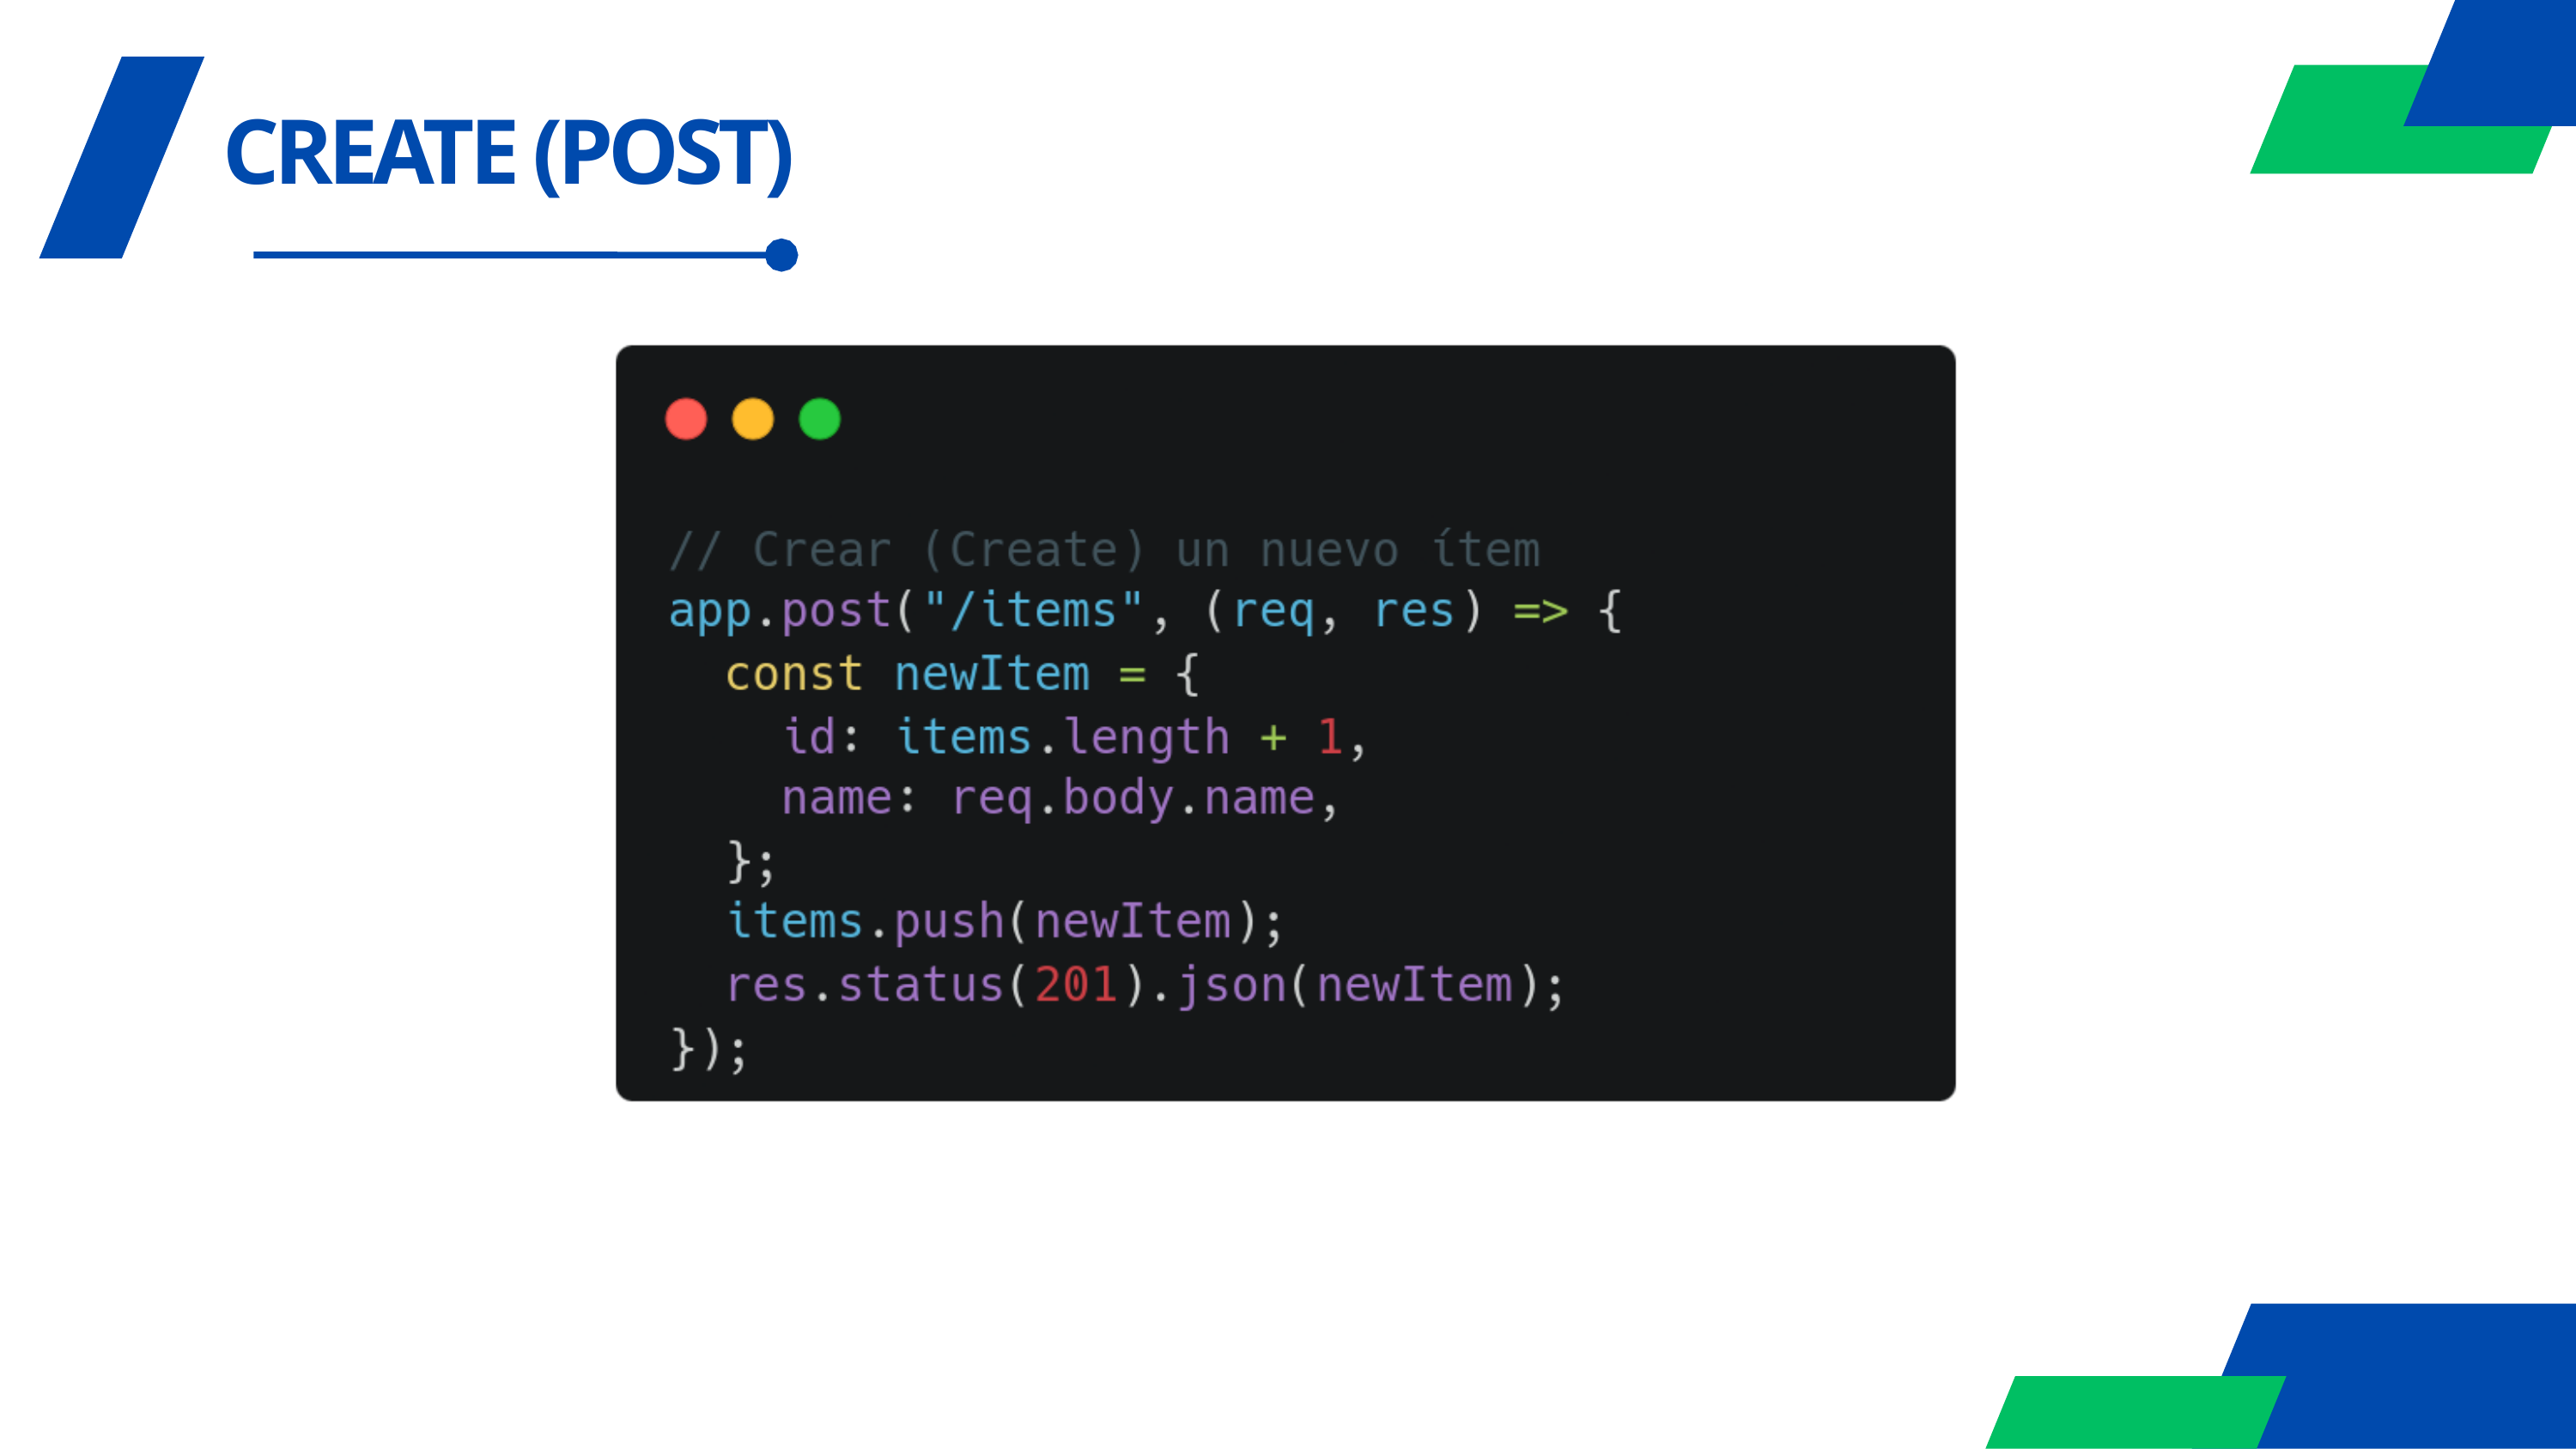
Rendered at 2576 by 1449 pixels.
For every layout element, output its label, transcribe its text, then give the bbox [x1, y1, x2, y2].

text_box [2259, 71, 2567, 167]
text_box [2191, 1303, 2576, 1449]
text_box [39, 56, 205, 259]
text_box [2413, 0, 2576, 120]
text_box [253, 246, 791, 264]
text_box [613, 337, 1963, 1112]
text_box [1985, 1375, 2287, 1449]
text_box CREATE (POST) [222, 76, 2192, 203]
